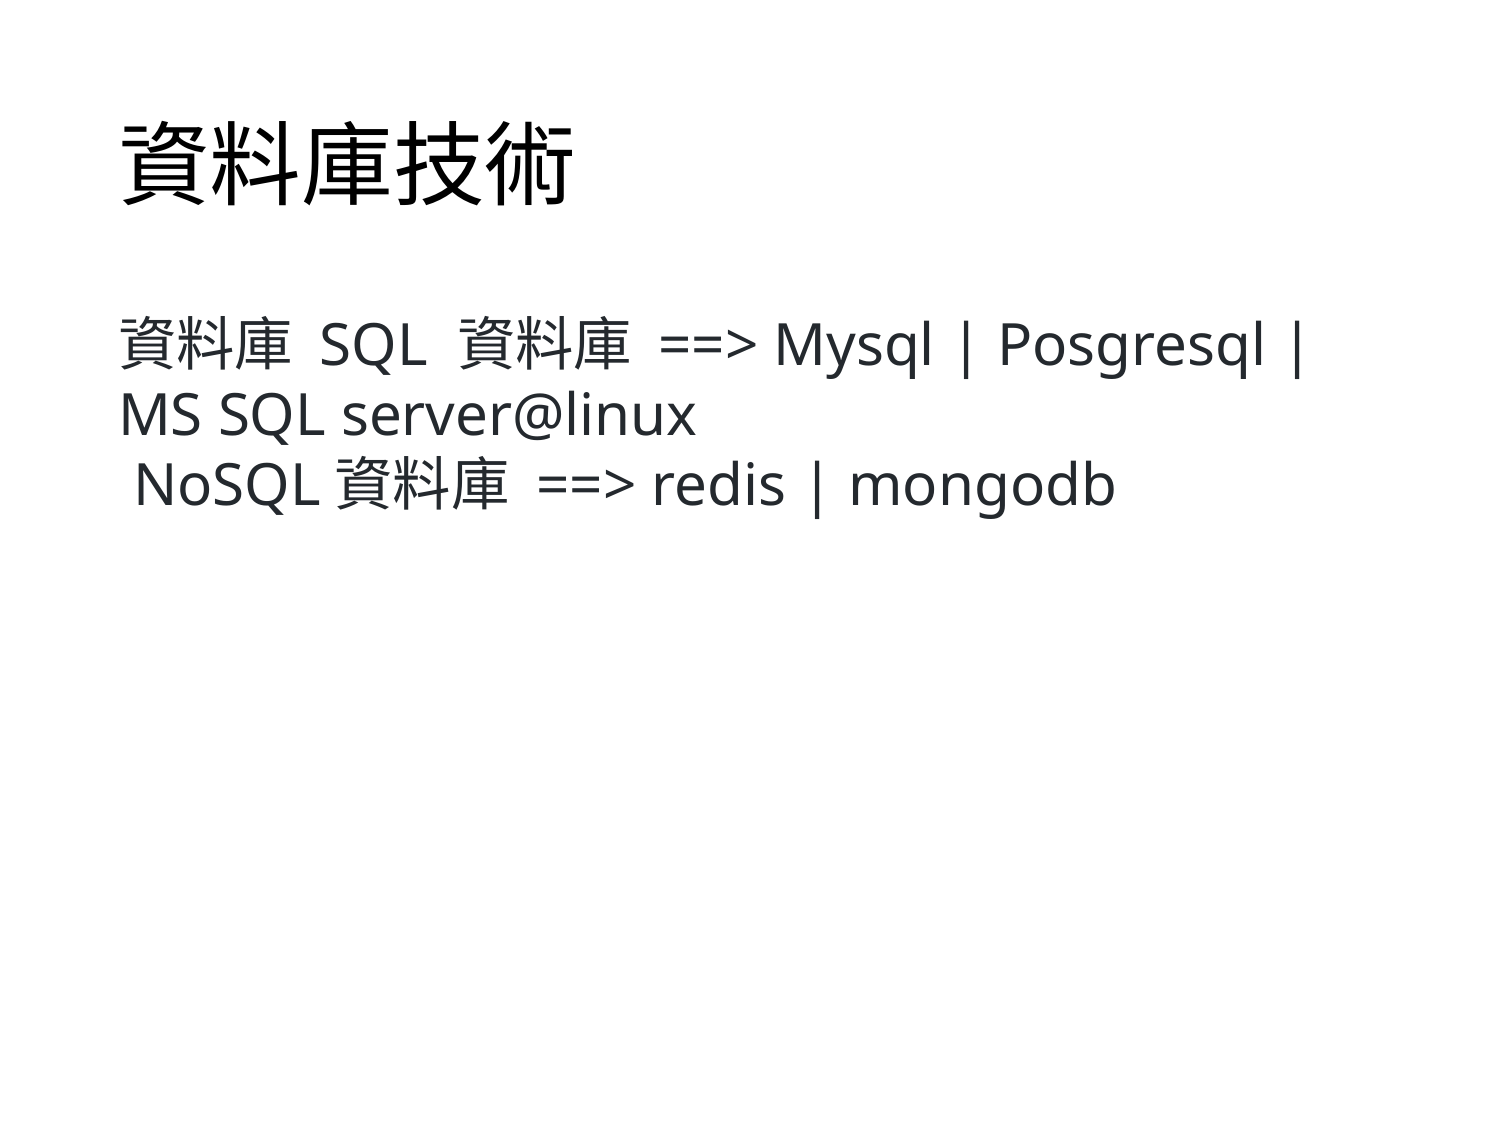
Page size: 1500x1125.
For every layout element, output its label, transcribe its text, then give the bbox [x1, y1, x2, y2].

list 資料庫 SQL 資料庫 ==> Mysql | Posgresql | MS SQL server@linux NoSQL資料庫 ==> redis | mongodb [103, 299, 1397, 1014]
title 資料庫技術 [103, 59, 1397, 278]
